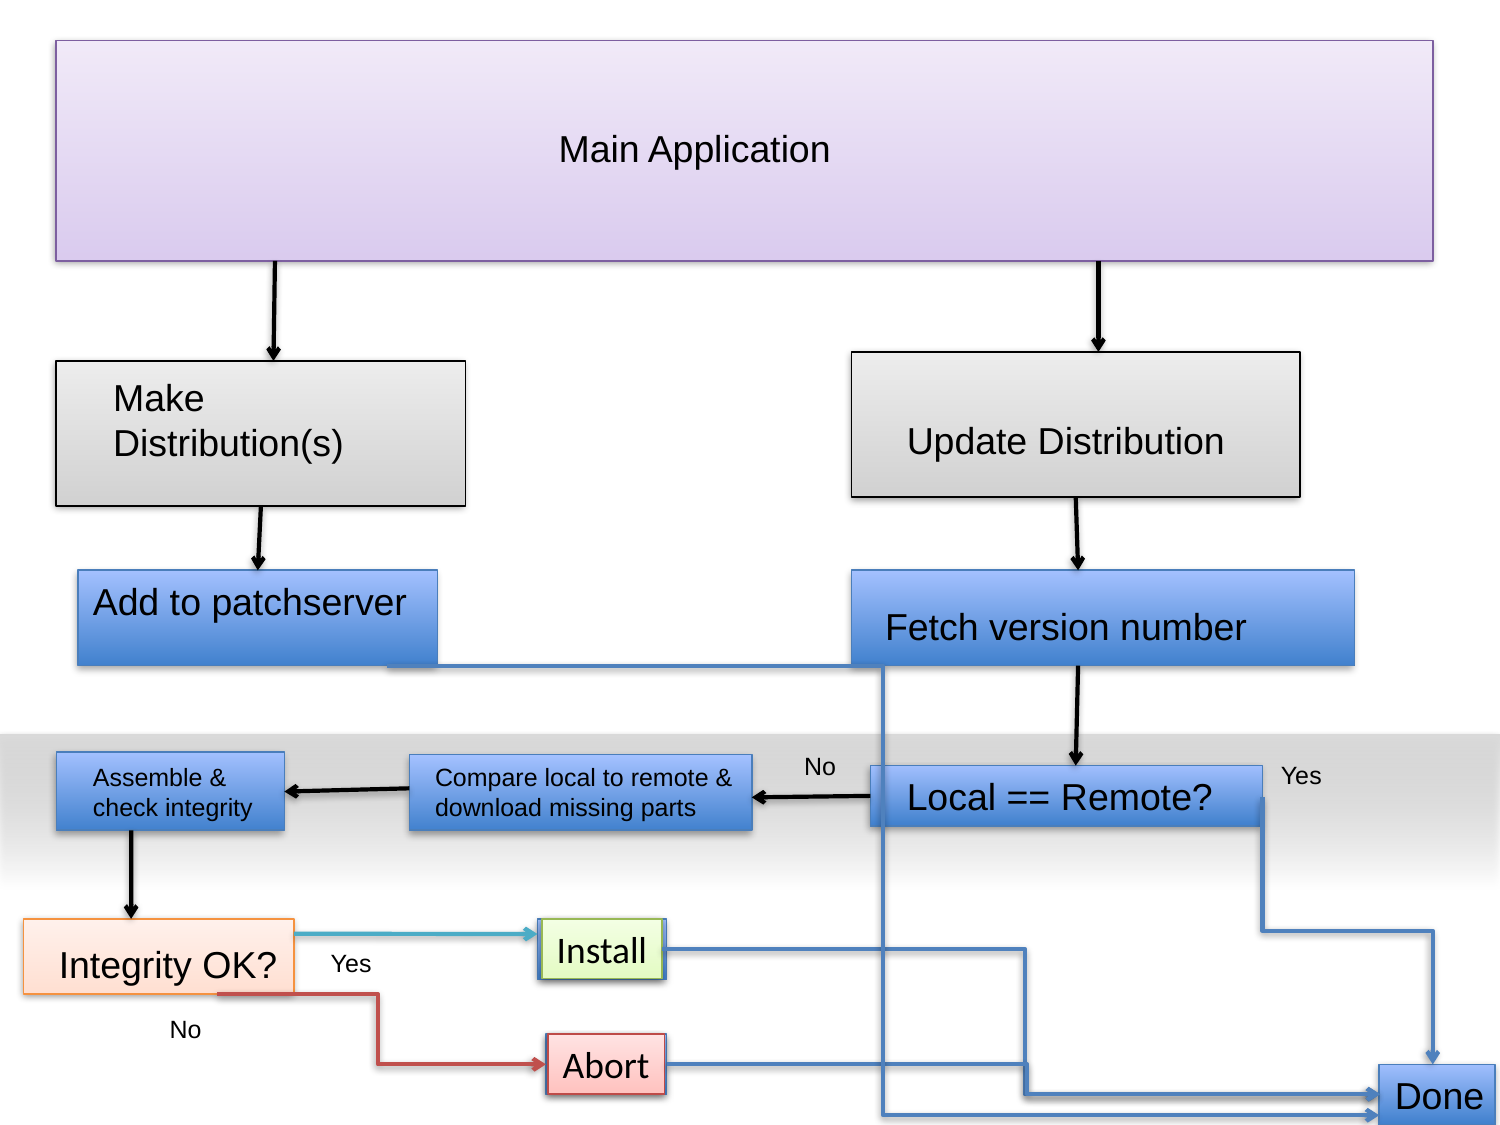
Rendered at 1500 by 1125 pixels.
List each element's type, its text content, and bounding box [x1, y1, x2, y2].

text_box Main Application [537, 117, 852, 177]
text_box [55, 40, 1434, 262]
text_box [23, 918, 295, 995]
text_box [1040, 532, 1114, 536]
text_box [284, 788, 381, 793]
text_box [851, 569, 1355, 663]
text_box No [154, 1006, 211, 1051]
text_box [227, 536, 292, 541]
text_box Done [1380, 1064, 1500, 1125]
text_box [77, 569, 438, 666]
text_box [55, 360, 466, 507]
text_box Assemble & check integrity [78, 754, 285, 829]
text_box [851, 351, 1301, 498]
text_box [56, 751, 285, 831]
text_box Yes [315, 942, 381, 986]
text_box Make Distribution(s) [98, 367, 421, 472]
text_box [1385, 845, 1482, 1017]
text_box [216, 994, 381, 1065]
text_box Update Distribution [892, 409, 1285, 470]
text_box Fetch version number [870, 595, 1335, 655]
text_box Integrity OK? [44, 933, 293, 994]
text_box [386, 665, 1380, 1116]
text_box Add to patchserver [78, 570, 438, 630]
